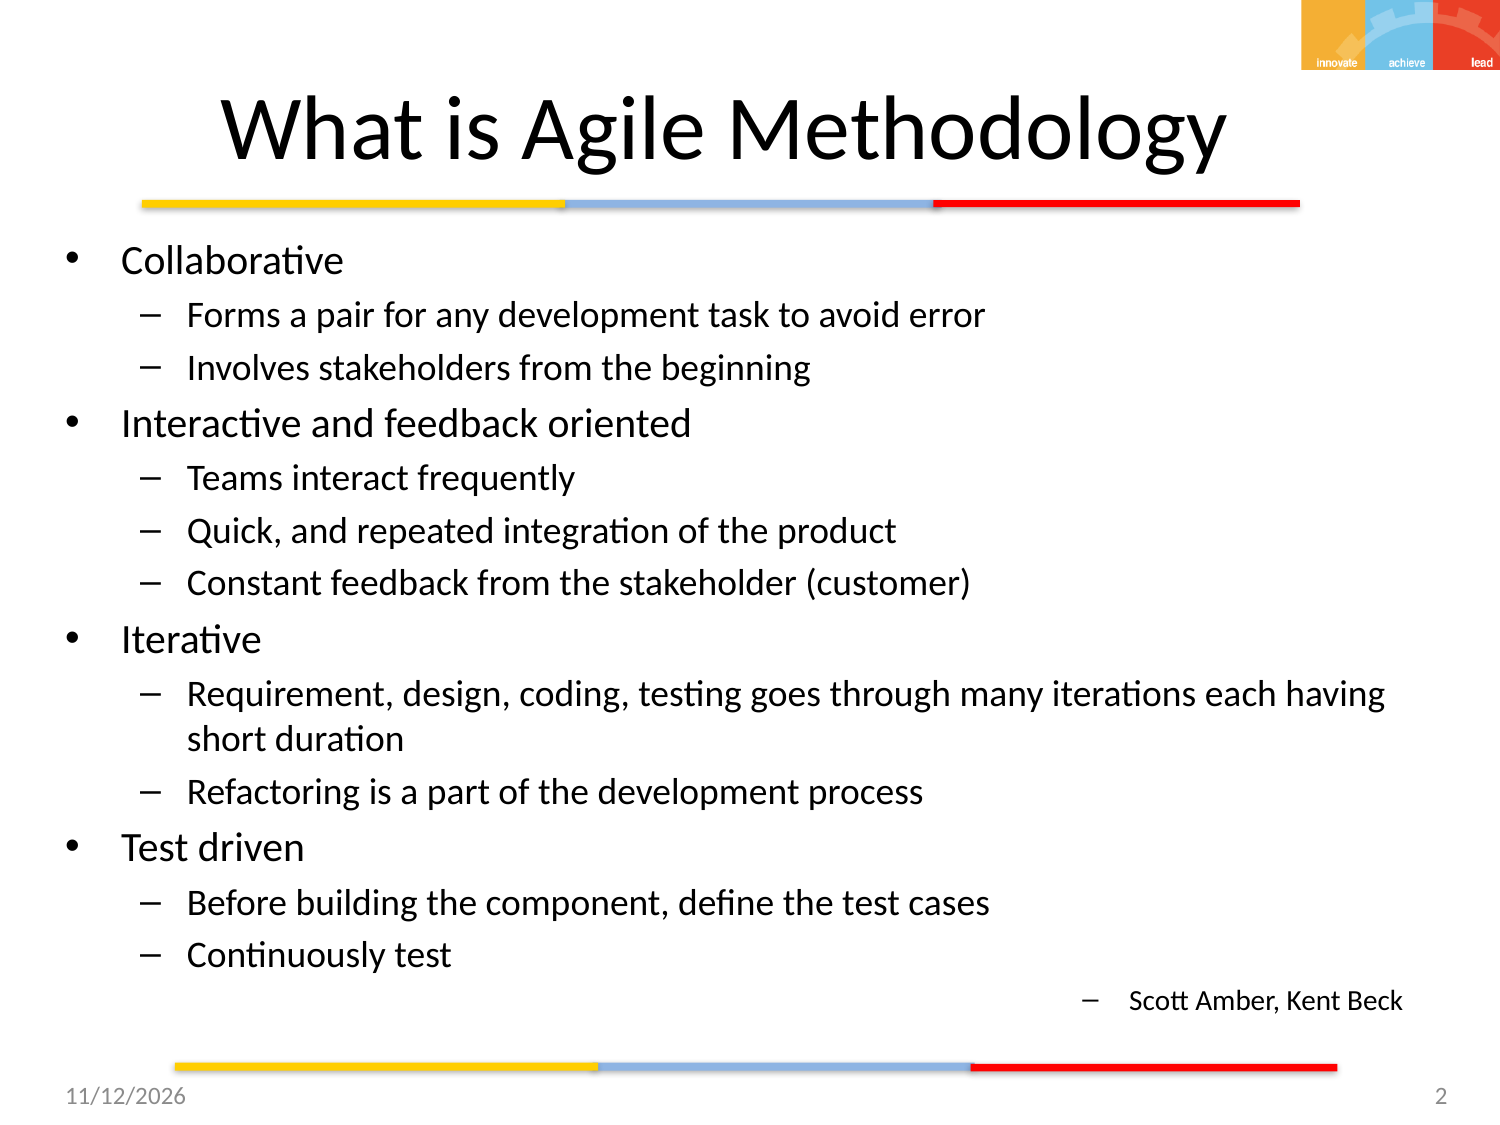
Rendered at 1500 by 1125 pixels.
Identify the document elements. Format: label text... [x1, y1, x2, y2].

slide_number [50, 1065, 400, 1125]
title What is Agile Methodology [49, 45, 1401, 201]
list Collaborative Forms a pair for any development task to avoid error Involves stakeholders from the beginning Interactive and feedback oriented Teams interact frequently Quick, and repeated integration of the product Constant feedback from the stakeholder (customer) Iterative Requirement, design, coding, testing goes through many iterations each having short duration Refactoring is a part of the development process Test driven Before building the component, define the test cases Continuously test Scott Amber, Kent Beck [49, 224, 1426, 1051]
slide_number 2 [1112, 1065, 1463, 1125]
picture [1301, 0, 1500, 70]
